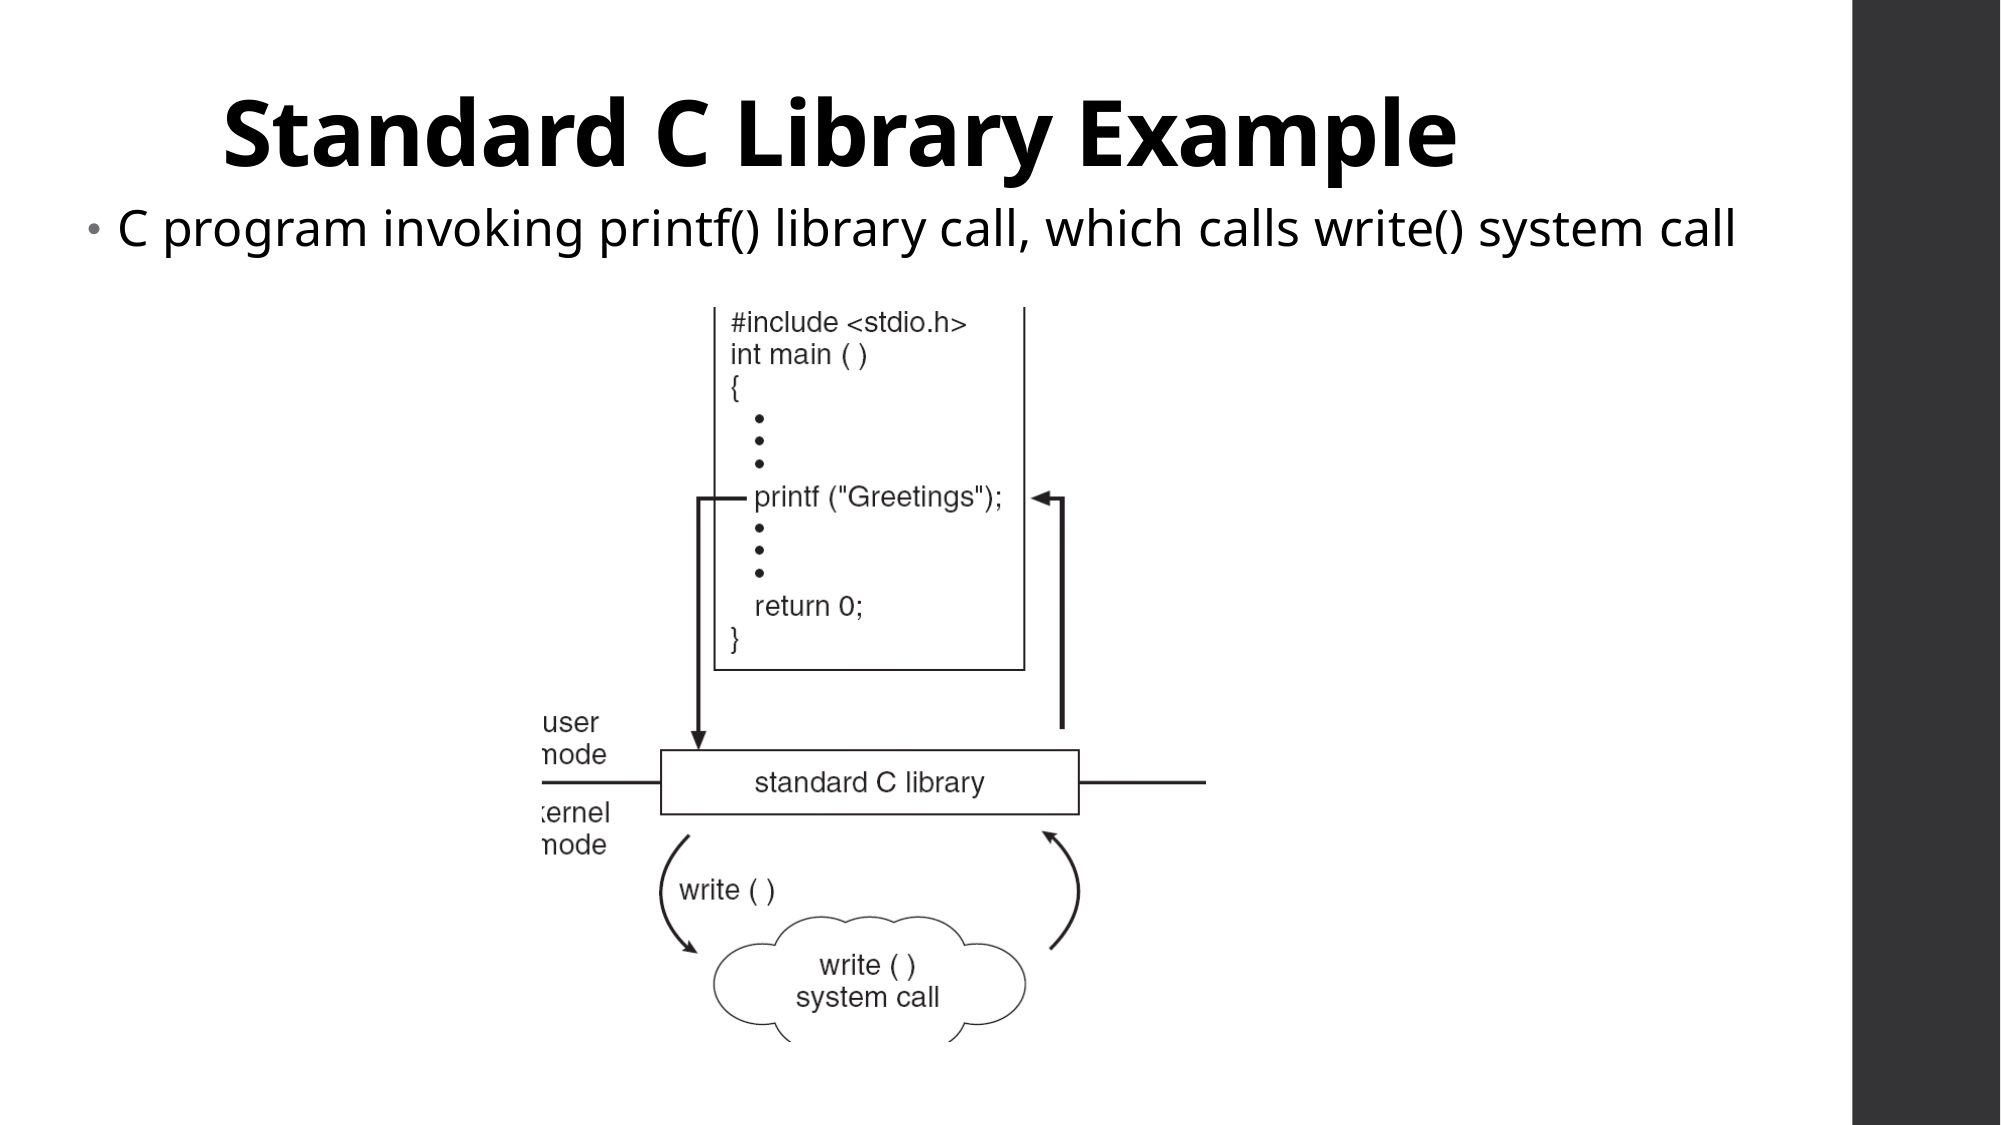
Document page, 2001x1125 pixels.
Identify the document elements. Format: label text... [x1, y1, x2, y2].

picture [541, 307, 1207, 1042]
title Standard C Library Example [206, 60, 1797, 193]
list C program invoking printf() library call, which calls write() system call [71, 193, 1797, 908]
